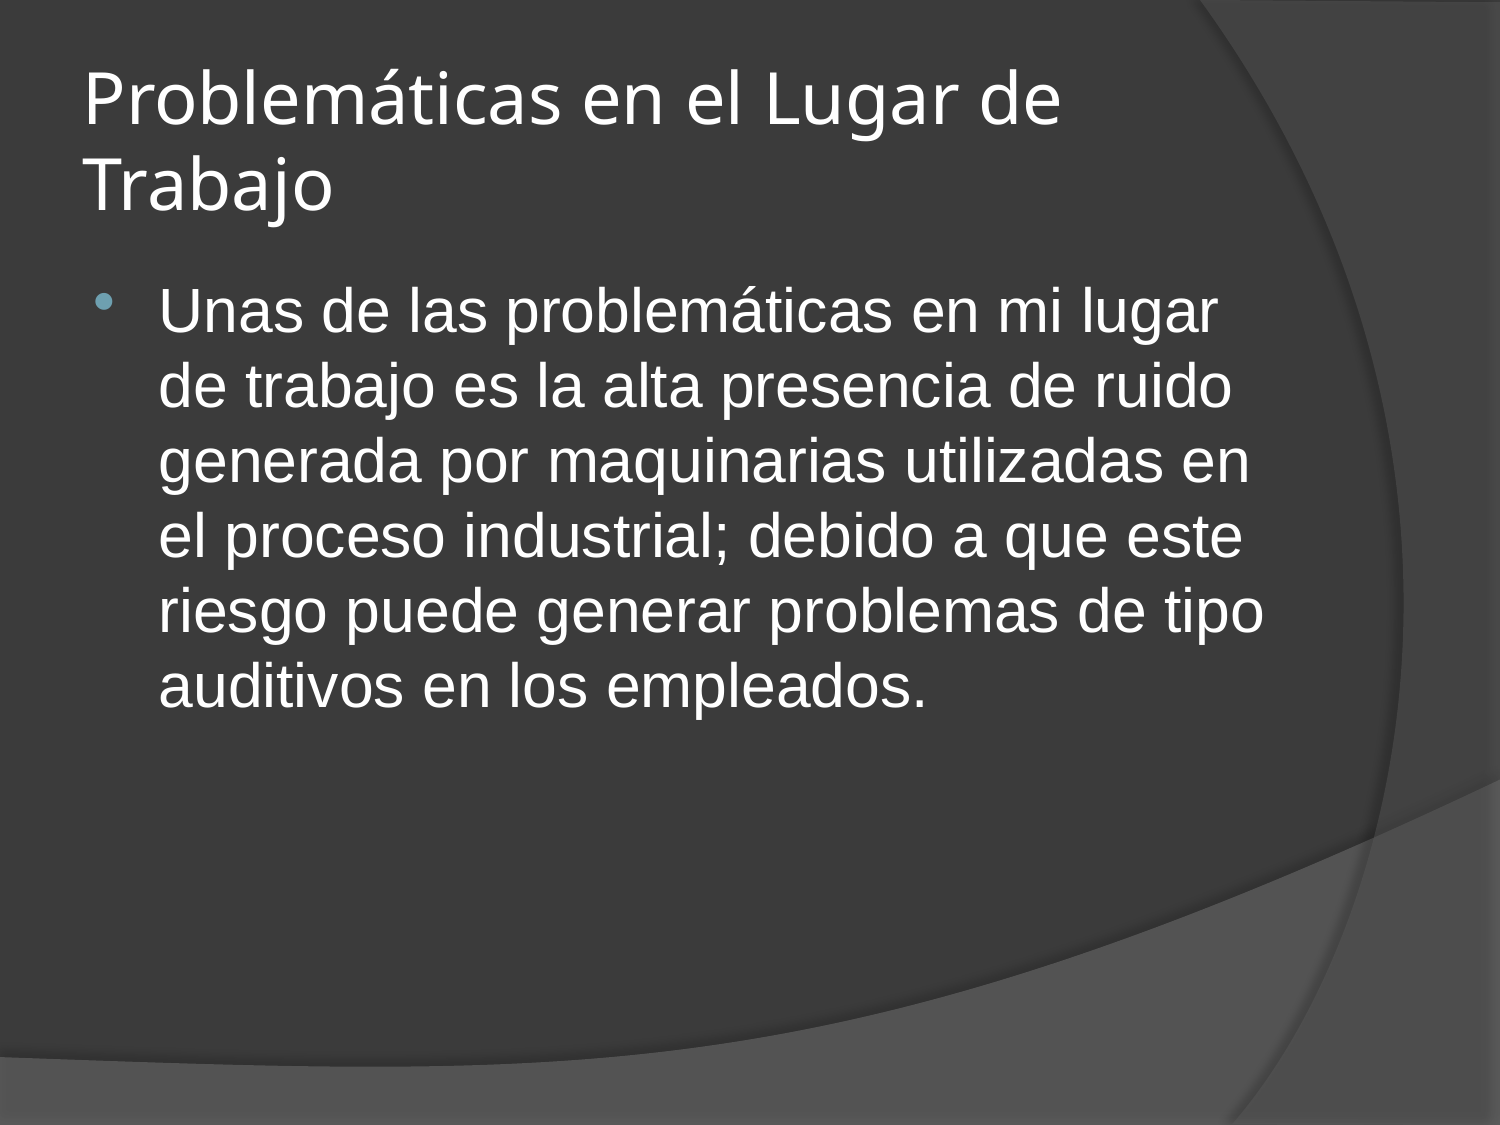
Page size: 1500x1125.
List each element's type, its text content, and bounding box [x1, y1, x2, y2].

title Problemáticas en el Lugar de Trabajo [75, 45, 1300, 233]
list Unas de las problemáticas en mi lugar de trabajo es la alta presencia de ruido generada por maquinarias utilizadas en el proceso industrial; debido a que este riesgo puede generar problemas de tipo auditivos en los empleados. [75, 262, 1300, 1005]
